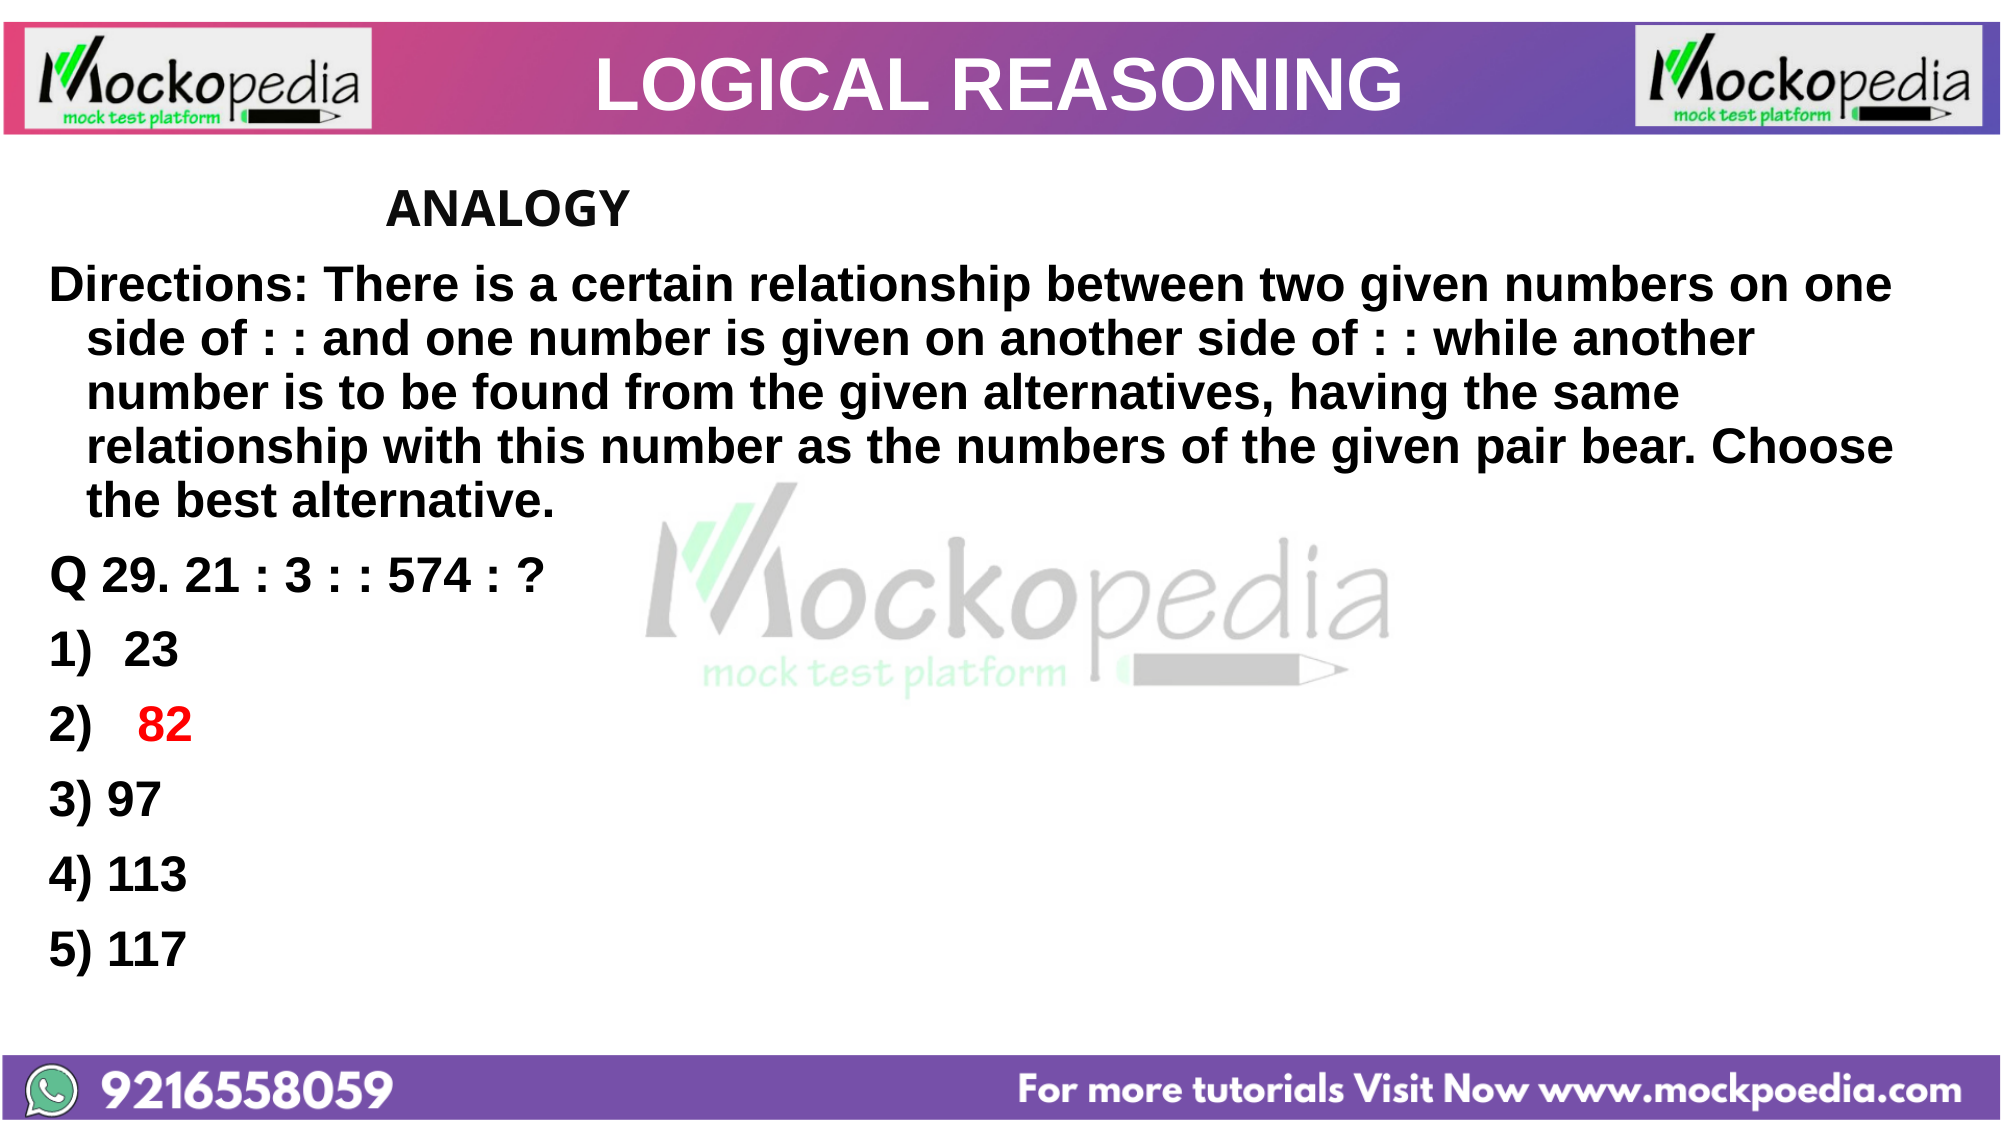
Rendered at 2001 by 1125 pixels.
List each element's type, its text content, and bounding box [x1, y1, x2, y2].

title LOGICAL REASONING [41, 31, 1959, 142]
picture [0, 0, 2001, 1125]
list ANALOGY Directions: There is a certain relationship between two given numbers on one side of : : and one number is given on another side of : : while another number is to be found from the given alternatives, having the same relationship with this number as the numbers of the given pair bear. Choose the best alternative. Q 29. 21 : 3 : : 574 : ? 23 82 3) 97 4) 113 5) 117 [33, 175, 1959, 1053]
